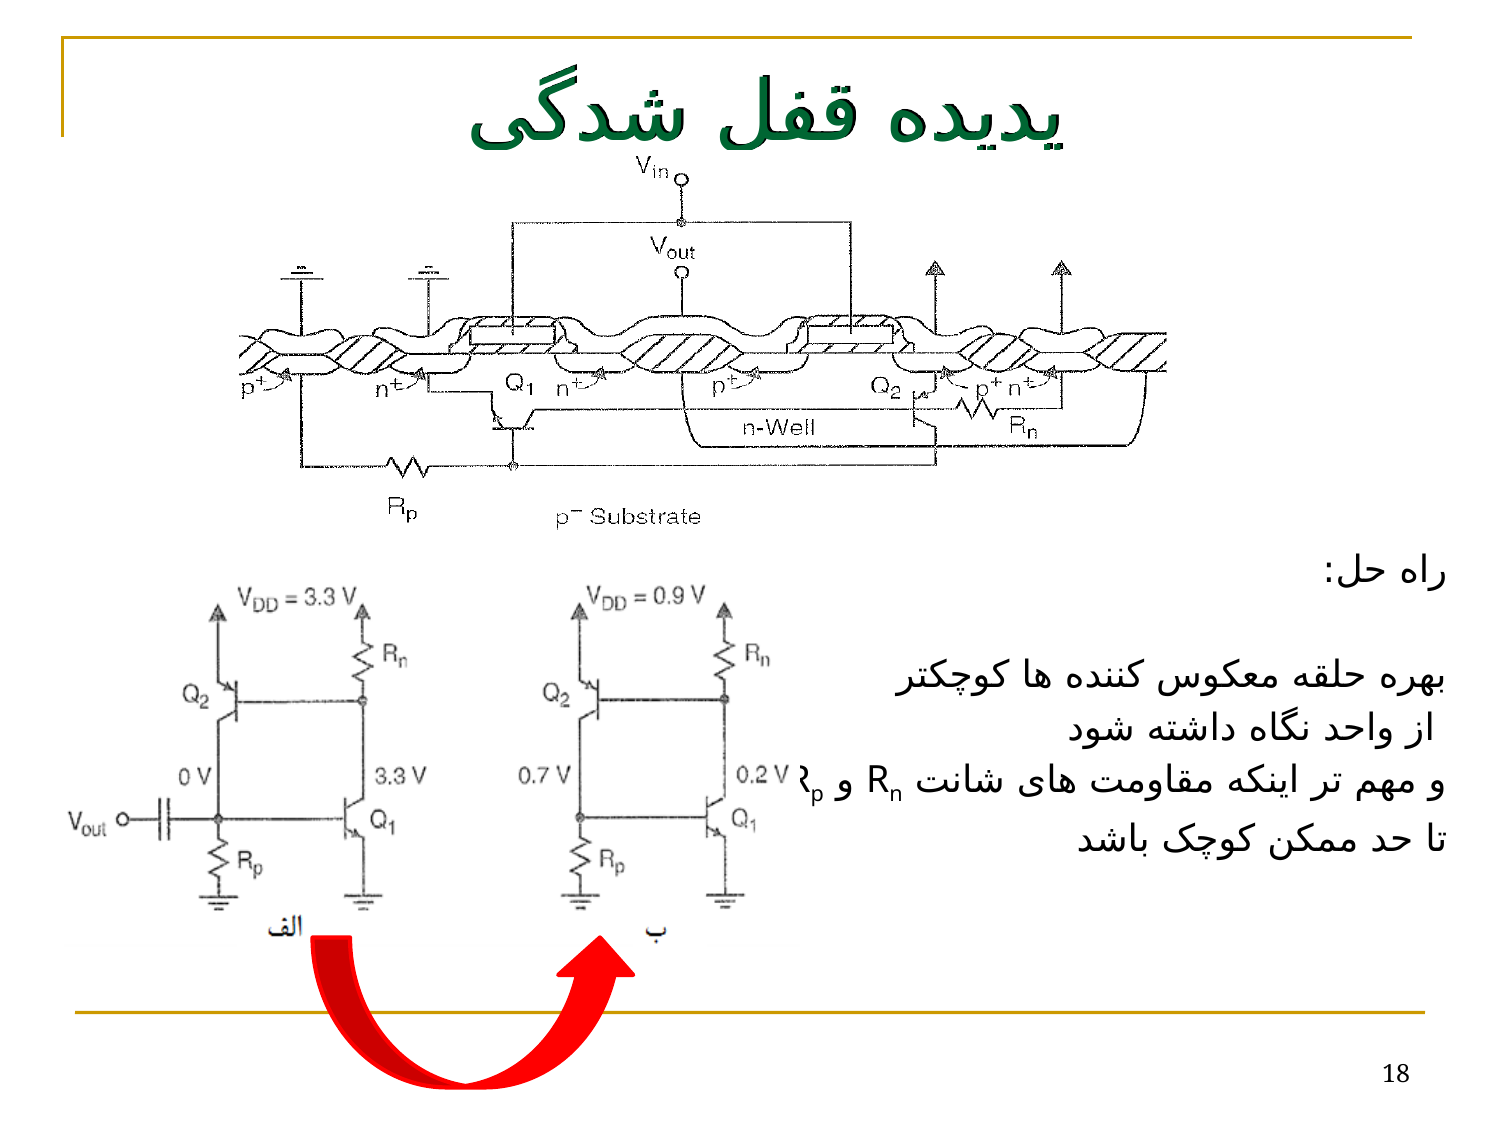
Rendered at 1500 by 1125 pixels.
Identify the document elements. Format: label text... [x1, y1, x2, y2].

slide_number 18 [1074, 1023, 1426, 1100]
title پدیده قفل شدگی [174, 50, 1355, 198]
picture [62, 562, 801, 951]
text_box [311, 960, 636, 1090]
picture [224, 149, 1176, 538]
list راه حل: بهره حلقه معکوس کننده ها کوچکتر از واحد نگاه داشته شود و مهم تر اینکه مقاومت های شانت Rn و Rp تا حد ممکن کوچک باشد [137, 537, 1463, 888]
